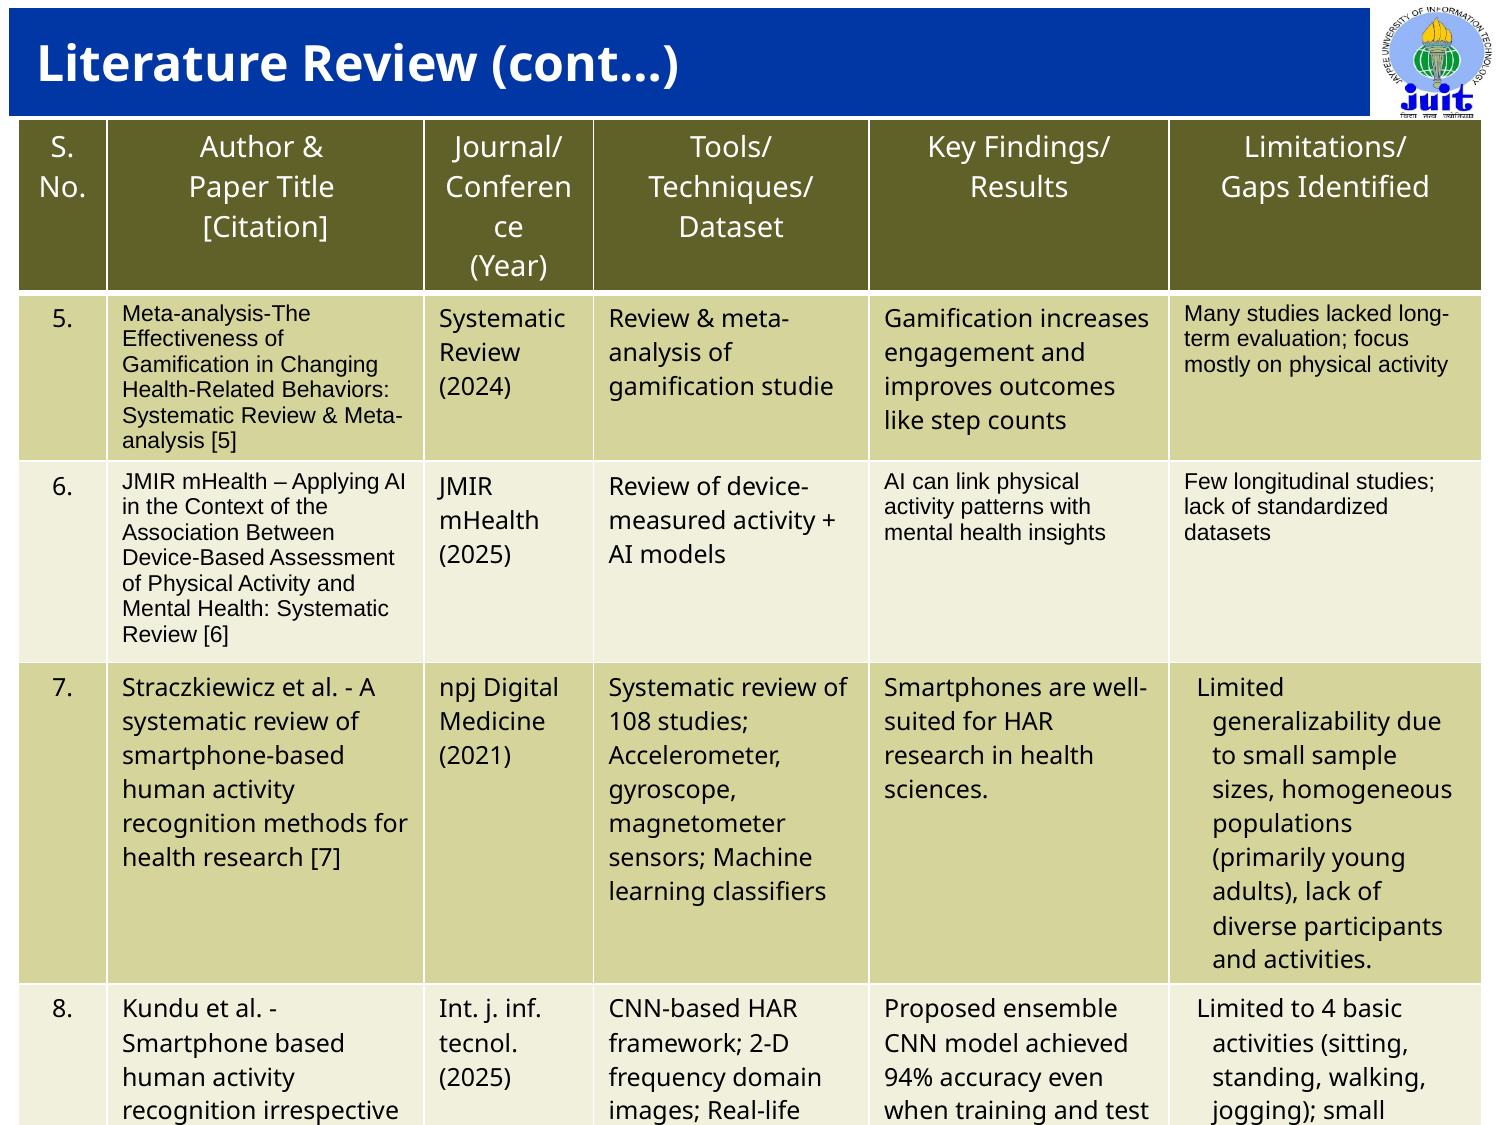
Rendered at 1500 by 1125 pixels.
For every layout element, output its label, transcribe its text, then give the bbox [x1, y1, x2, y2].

table_header Limitations/ Gaps Identified [1170, 120, 1481, 290]
table_header Author & Paper Title [Citation] [108, 120, 423, 290]
table_cell Review & meta-analysis of gamification studie [594, 296, 868, 460]
table_cell Review of device-measured activity + AI models [594, 462, 868, 662]
table_cell Straczkiewicz et al. - A systematic review of smartphone-based human activity recognition methods for health research [7] [108, 663, 423, 983]
table_cell CNN-based HAR framework; 2-D frequency domain images; Real-life data from 4 devices. [594, 985, 868, 1125]
text_box [12, 131, 17, 1083]
table_cell Smartphones are well-suited for HAR research in health sciences. [870, 663, 1168, 983]
table_cell 8. [19, 985, 106, 1125]
table_cell npj Digital Medicine (2021) [425, 663, 593, 983]
table_cell Limited to 4 basic activities (sitting, standing, walking, jogging); small dataset with only 8 users. [1170, 985, 1481, 1125]
table_header Journal/ Conference (Year) [425, 120, 593, 290]
table_cell AI can link physical activity patterns with mental health insights [870, 462, 1168, 662]
table_cell Int. j. inf. tecnol. (2025) [425, 985, 593, 1125]
table_cell Systematic Review (2024) [425, 296, 593, 460]
table_cell Systematic review of 108 studies; Accelerometer, gyroscope, magnetometer sensors; Machine learning classifiers [594, 663, 868, 983]
table_cell Meta-analysis-The Effectiveness of Gamification in Changing Health-Related Behaviors: Systematic Review & Meta-analysis [5] [108, 296, 423, 460]
table_header Tools/ Techniques/ Dataset [594, 120, 868, 290]
table_cell 6. [19, 462, 106, 662]
table_cell Few longitudinal studies; lack of standardized datasets [1170, 462, 1481, 662]
table_cell Gamification increases engagement and improves outcomes like step counts [870, 296, 1168, 460]
table_cell Limited generalizability due to small sample sizes, homogeneous populations (primarily young adults), lack of diverse participants and activities. [1170, 663, 1481, 983]
table_cell 5. [19, 296, 106, 460]
table_header S. No. [19, 120, 106, 290]
table_header Key Findings/ Results [870, 120, 1168, 290]
table_cell 7. [19, 663, 106, 983]
picture [1375, 7, 1500, 119]
table_cell JMIR mHealth (2025) [425, 462, 593, 662]
table_cell Proposed ensemble CNN model achieved 94% accuracy even when training and test devices were different. [870, 985, 1168, 1125]
title Literature Review (cont…) [4, 2, 1375, 121]
table_cell Many studies lacked long-term evaluation; focus mostly on physical activity [1170, 296, 1481, 460]
table_cell JMIR mHealth – Applying AI in the Context of the Association Between Device-Based Assessment of Physical Activity and Mental Health: Systematic Review [6] [108, 462, 423, 662]
table_cell Kundu et al. - Smartphone based human activity recognition irrespective of usage behavior using deep learning technique [8] [108, 985, 423, 1125]
